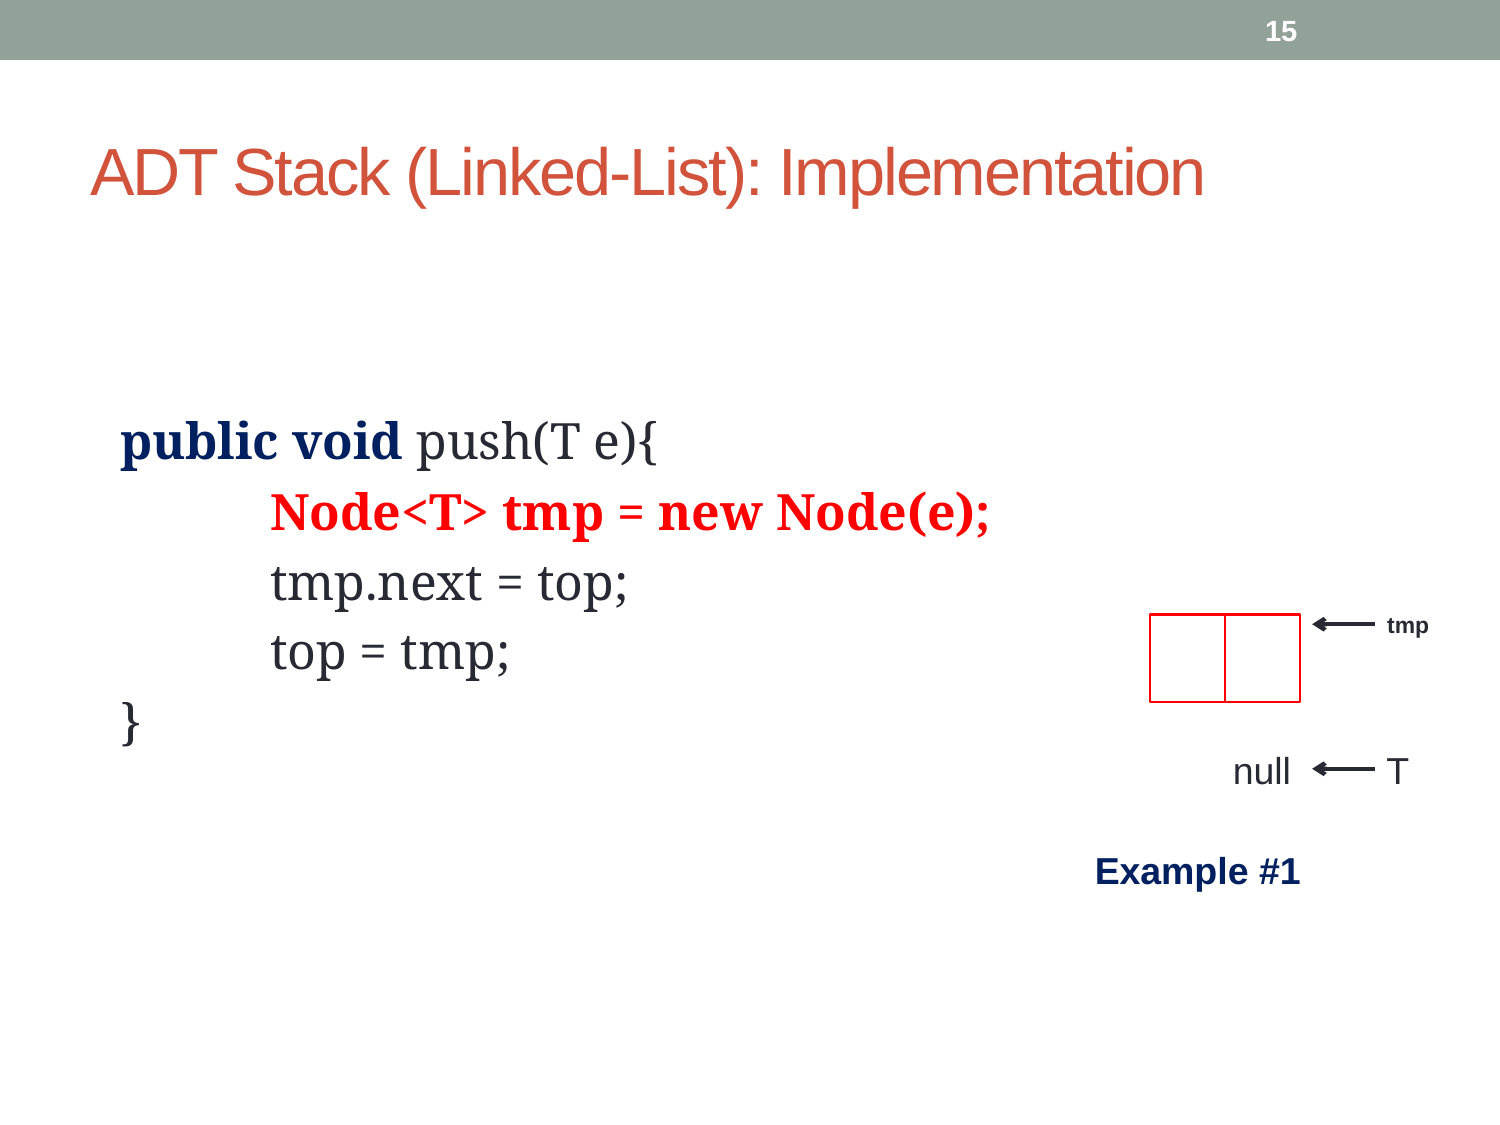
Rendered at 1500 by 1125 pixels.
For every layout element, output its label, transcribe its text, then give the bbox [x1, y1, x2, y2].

list public void push(T e){ Node<T> tmp = new Node(e); tmp.next = top; top = tmp; } [75, 262, 1425, 1063]
text_box T [1371, 739, 1425, 800]
text_box tmp [1372, 603, 1445, 646]
slide_number 15 [1250, 3, 1425, 57]
text_box [1148, 612, 1302, 704]
title ADT Stack (Linked-List): Implementation [75, 87, 1425, 250]
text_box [1326, 771, 1371, 775]
text_box [1226, 618, 1232, 704]
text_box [1326, 626, 1372, 631]
text_box null [1218, 739, 1306, 800]
text_box Example #1 [1080, 839, 1316, 900]
